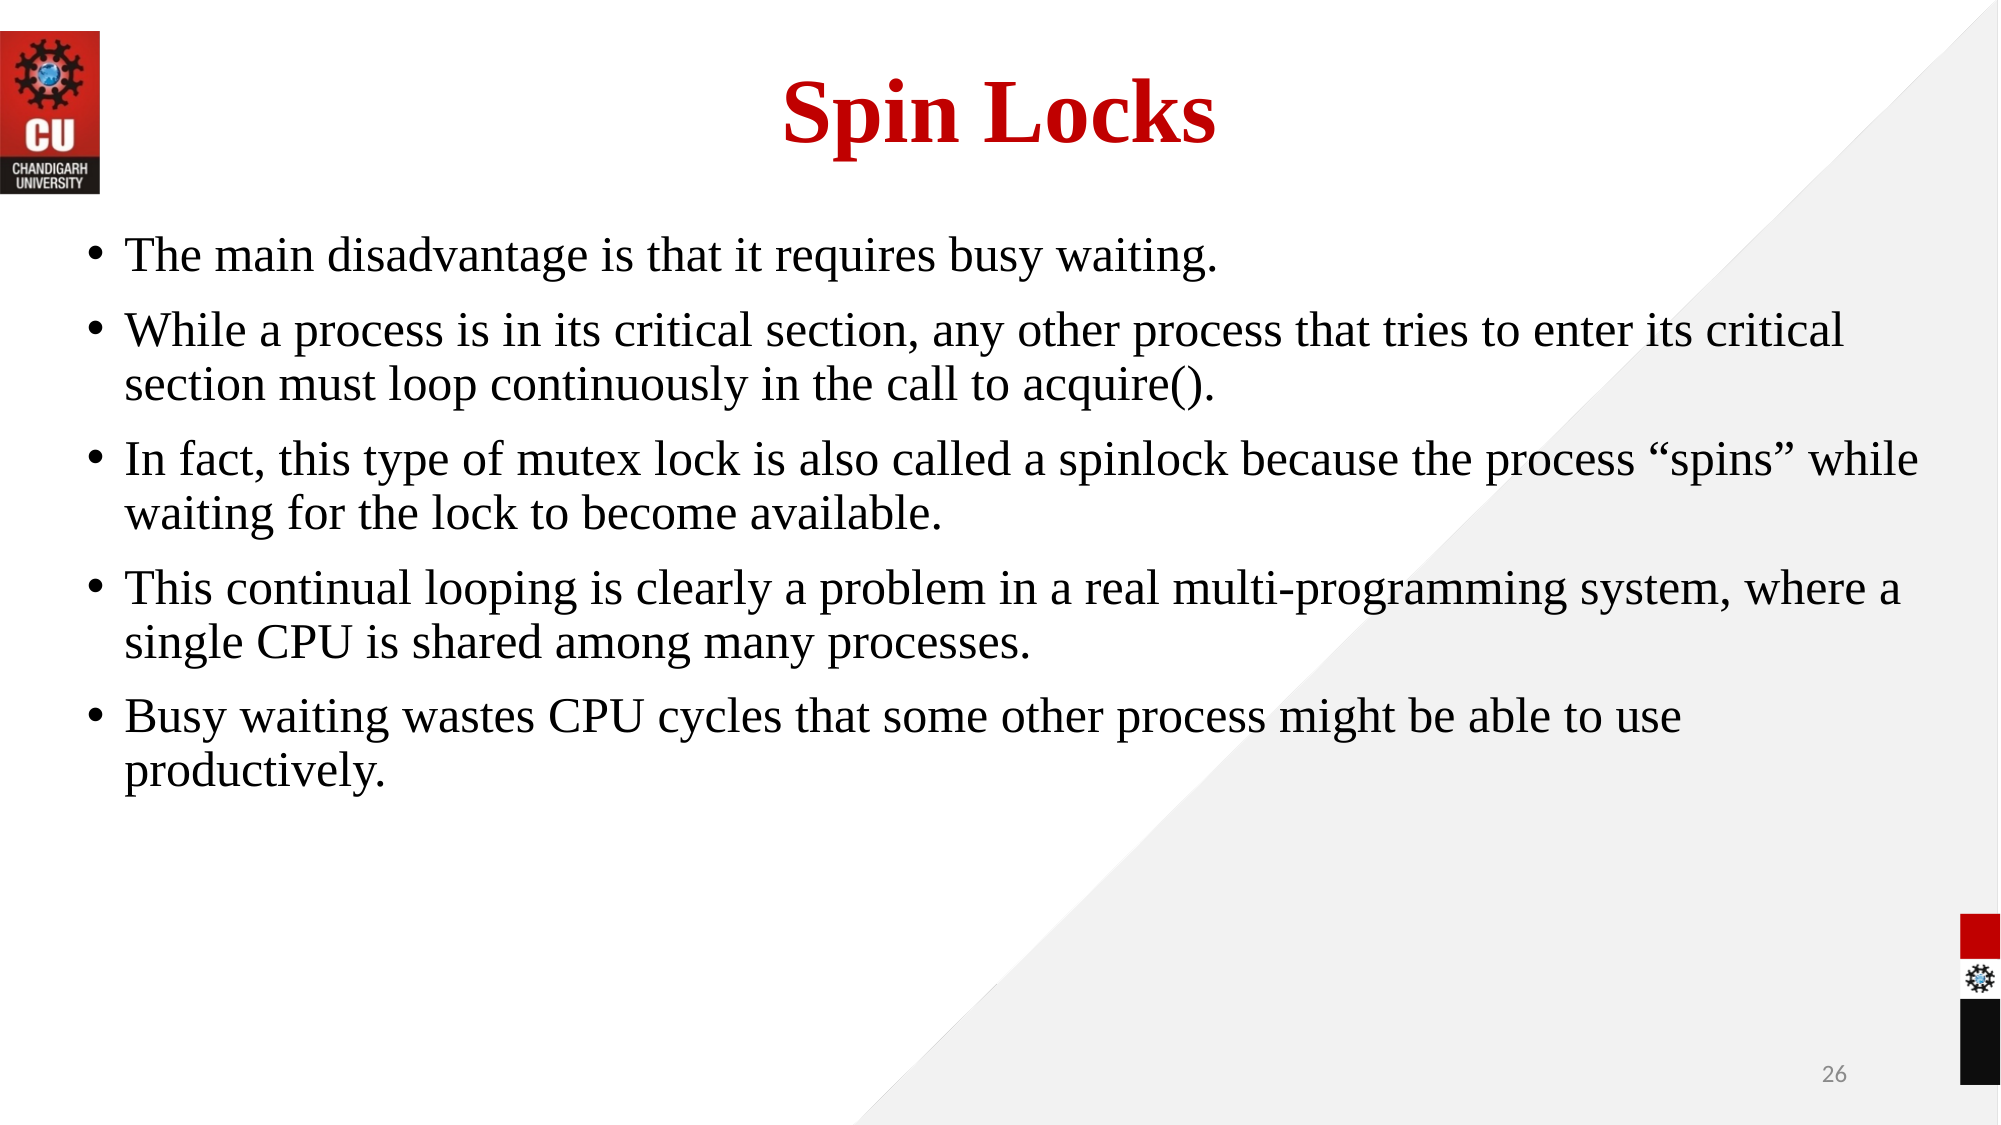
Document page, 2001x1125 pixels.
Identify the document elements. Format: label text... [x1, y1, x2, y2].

list The main disadvantage is that it requires busy waiting. While a process is in its critical section, any other process that tries to enter its critical section must loop continuously in the call to acquire(). In fact, this type of mutex lock is also called a spinlock because the process “spins” while waiting for the lock to become available. This continual looping is clearly a problem in a real multi-programming system, where a single CPU is shared among many processes. Busy waiting wastes CPU cycles that some other process might be able to use productively. [71, 221, 1937, 1122]
slide_number 26 [1412, 1042, 1863, 1103]
picture [0, 0, 2001, 1125]
title Spin Locks [137, 3, 1863, 221]
